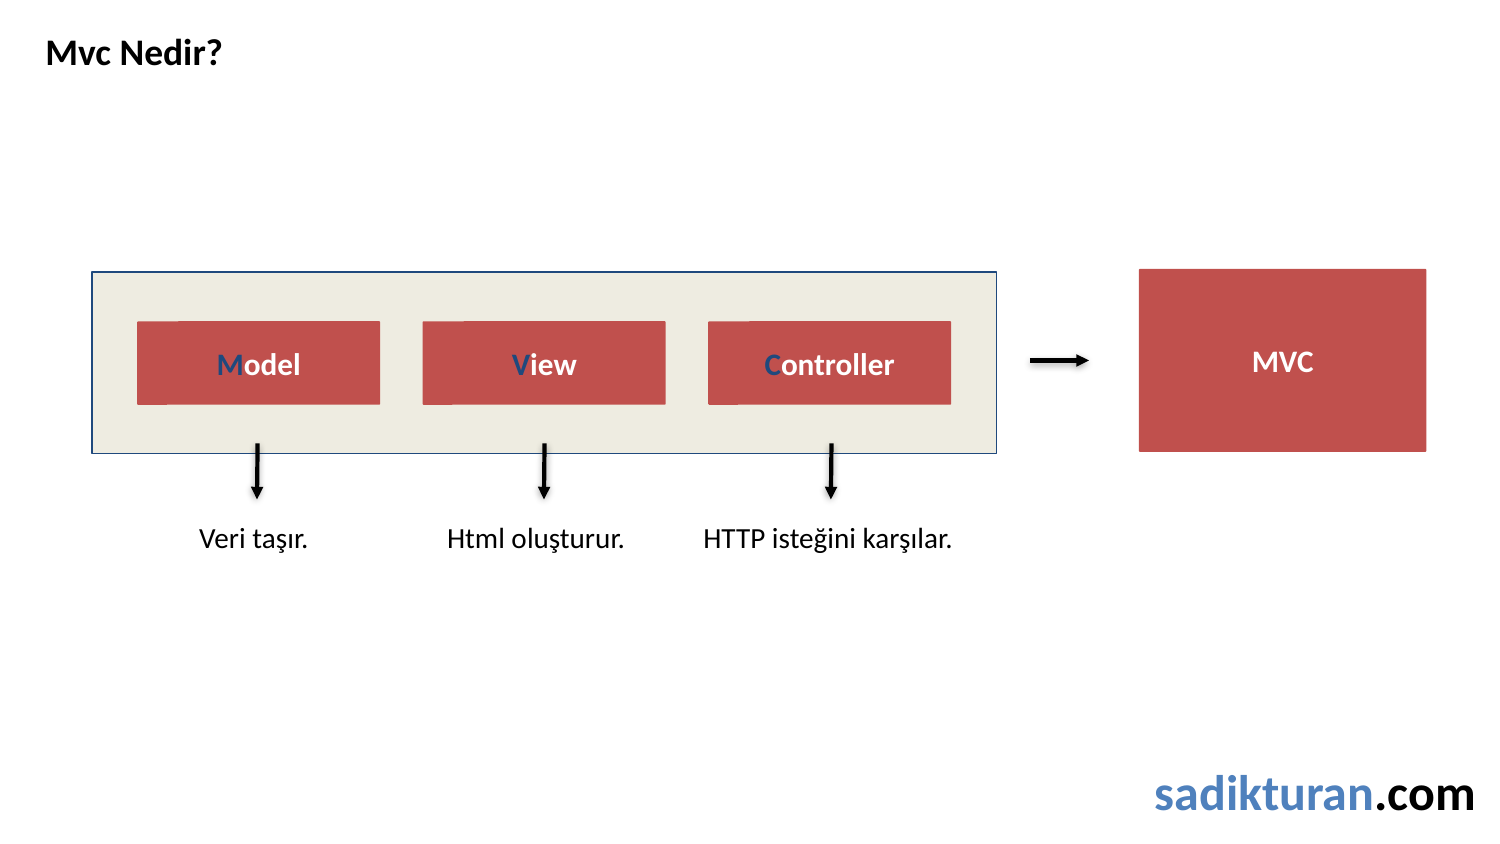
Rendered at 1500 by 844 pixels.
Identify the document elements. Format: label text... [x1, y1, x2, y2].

text_box Veri taşır. [184, 511, 331, 562]
text_box Model [138, 321, 380, 404]
text_box Controller [709, 321, 951, 404]
text_box MVC [1139, 269, 1426, 452]
text_box [91, 272, 997, 454]
text_box HTTP isteğini karşılar. [688, 511, 969, 562]
text_box Html oluşturur. [431, 511, 654, 562]
text_box Mvc Nedir? [29, 20, 240, 81]
text_box sadikturan.com [1139, 752, 1495, 828]
text_box View [423, 321, 665, 404]
